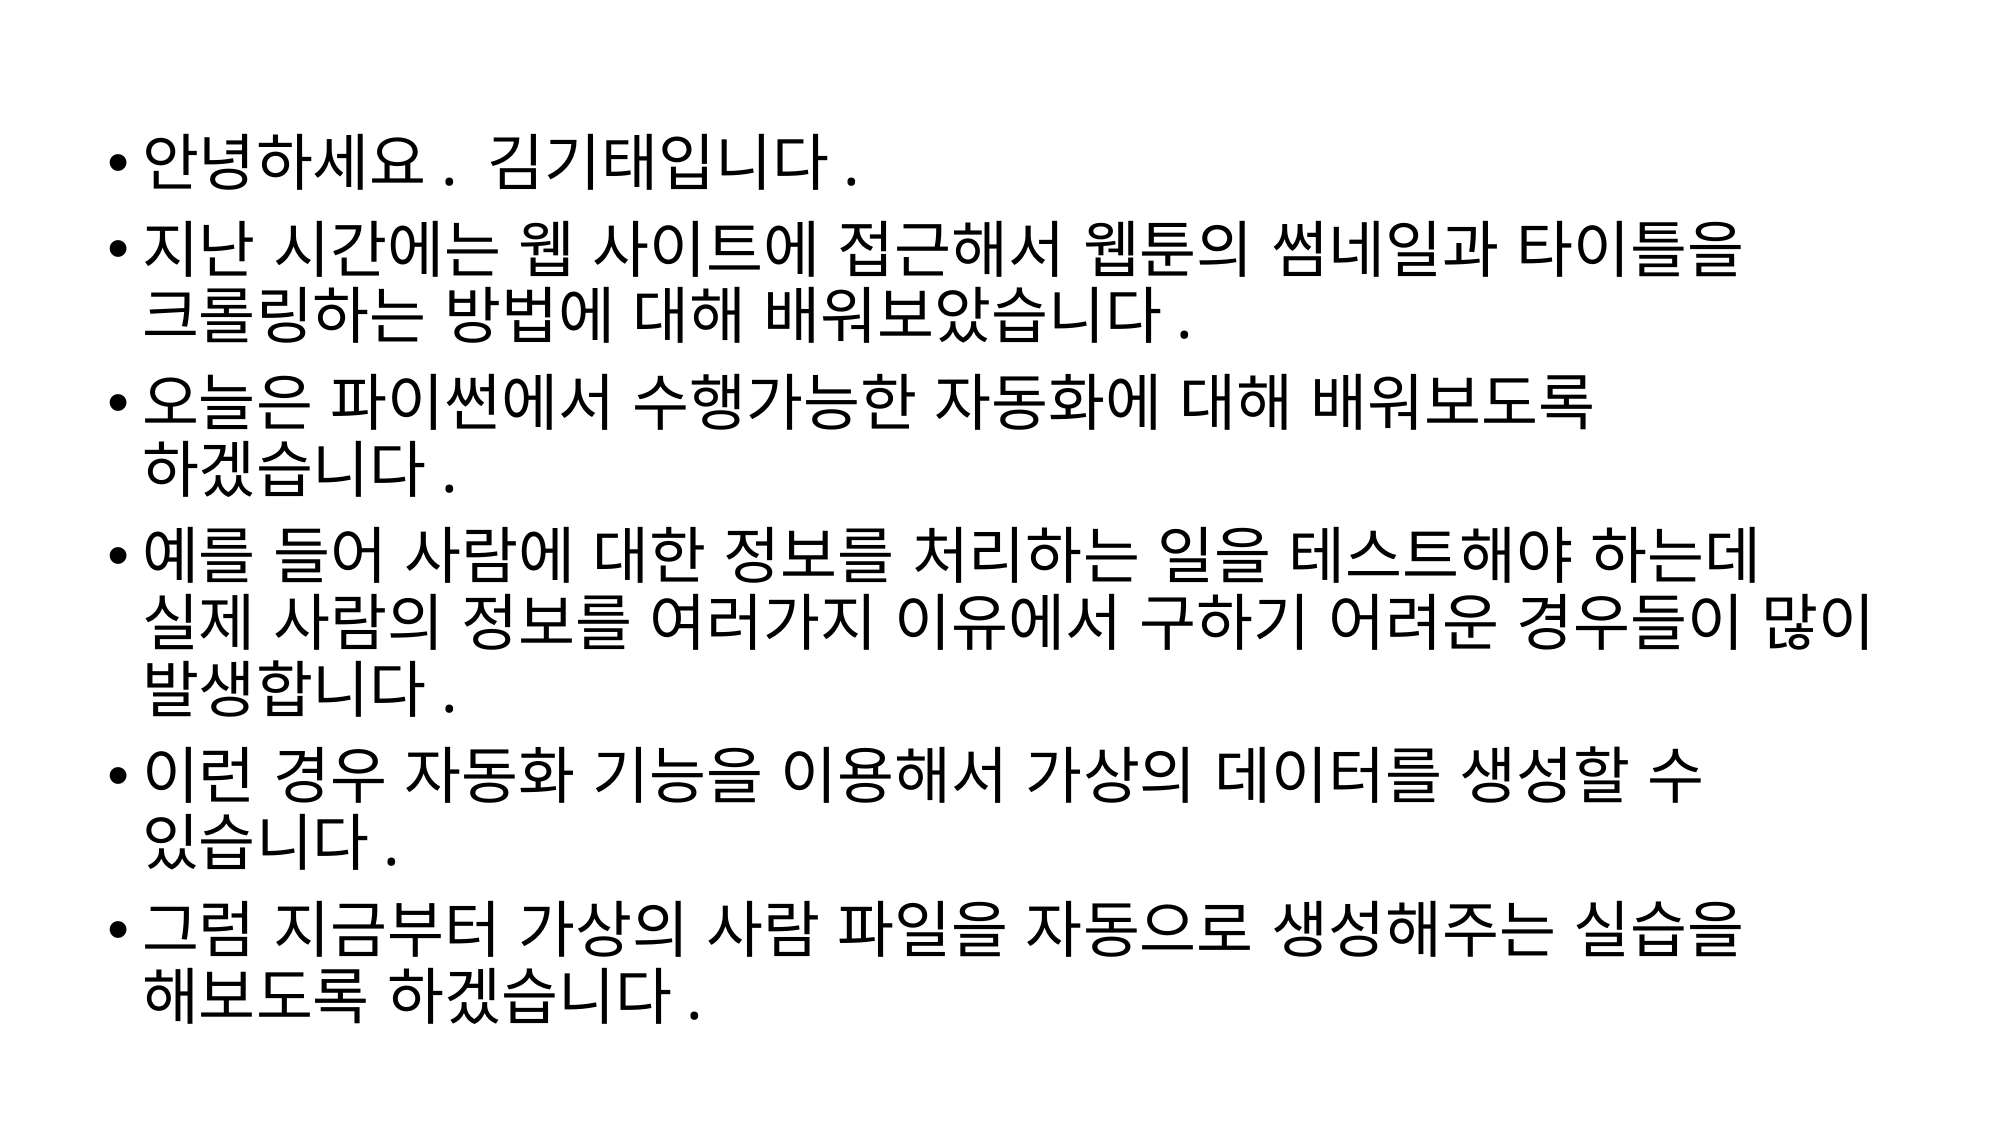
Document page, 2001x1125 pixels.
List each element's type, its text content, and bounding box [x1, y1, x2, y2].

list 안녕하세요. 김기태입니다. 지난 시간에는 웹 사이트에 접근해서 웹툰의 썸네일과 타이틀을 크롤링하는 방법에 대해 배워보았습니다. 오늘은 파이썬에서 수행가능한 자동화에 대해 배워보도록 하겠습니다. 예를 들어 사람에 대한 정보를 처리하는 일을 테스트해야 하는데 실제 사람의 정보를 여러가지 이유에서 구하기 어려운 경우들이 많이 발생합니다. 이런 경우 자동화 기능을 이용해서 가상의 데이터를 생성할 수 있습니다. 그럼 지금부터 가상의 사람 파일을 자동으로 생성해주는 실습을 해보도록 하겠습니다. [92, 124, 1902, 1043]
